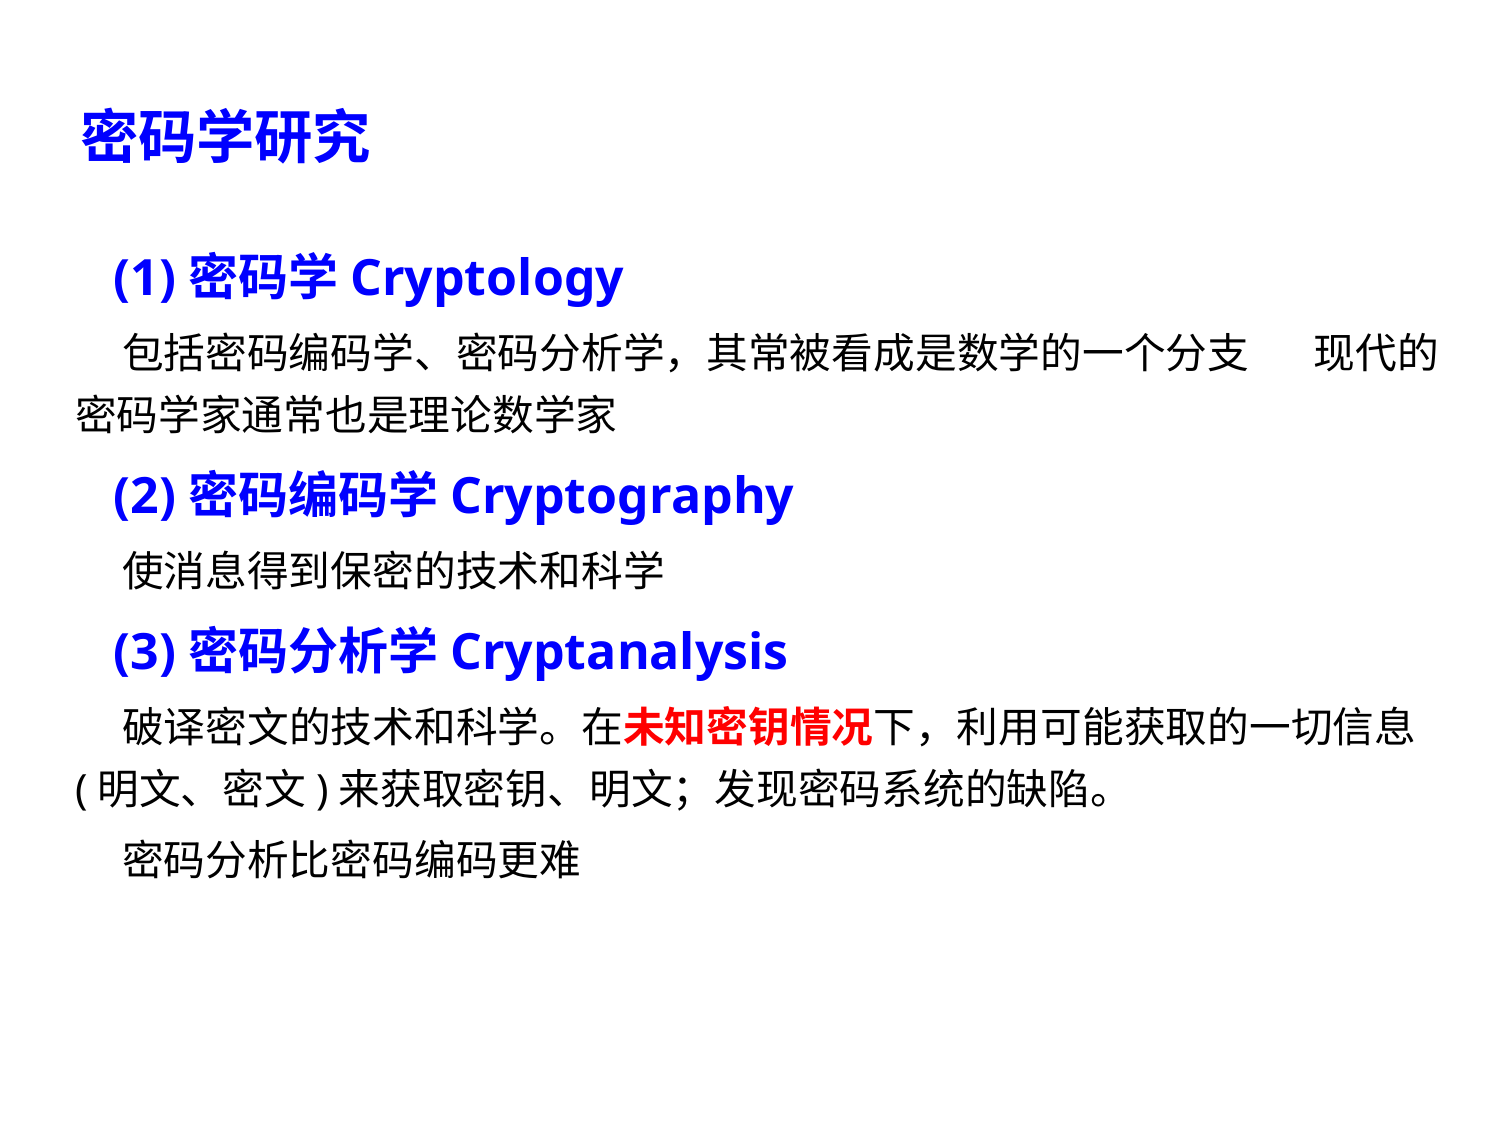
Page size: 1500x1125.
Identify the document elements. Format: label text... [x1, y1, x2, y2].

list (1)密码学Cryptology 包括密码编码学、密码分析学，其常被看成是数学的一个分支 现代的密码学家通常也是理论数学家 (2)密码编码学Cryptography 使消息得到保密的技术和科学 (3)密码分析学Cryptanalysis 破译密文的技术和科学。在未知密钥情况下，利用可能获取的一切信息(明文、密文)来获取密钥、明文；发现密码系统的缺陷。 密码分析比密码编码更难 [59, 222, 1463, 1011]
text_box 密码学研究 [65, 92, 387, 178]
